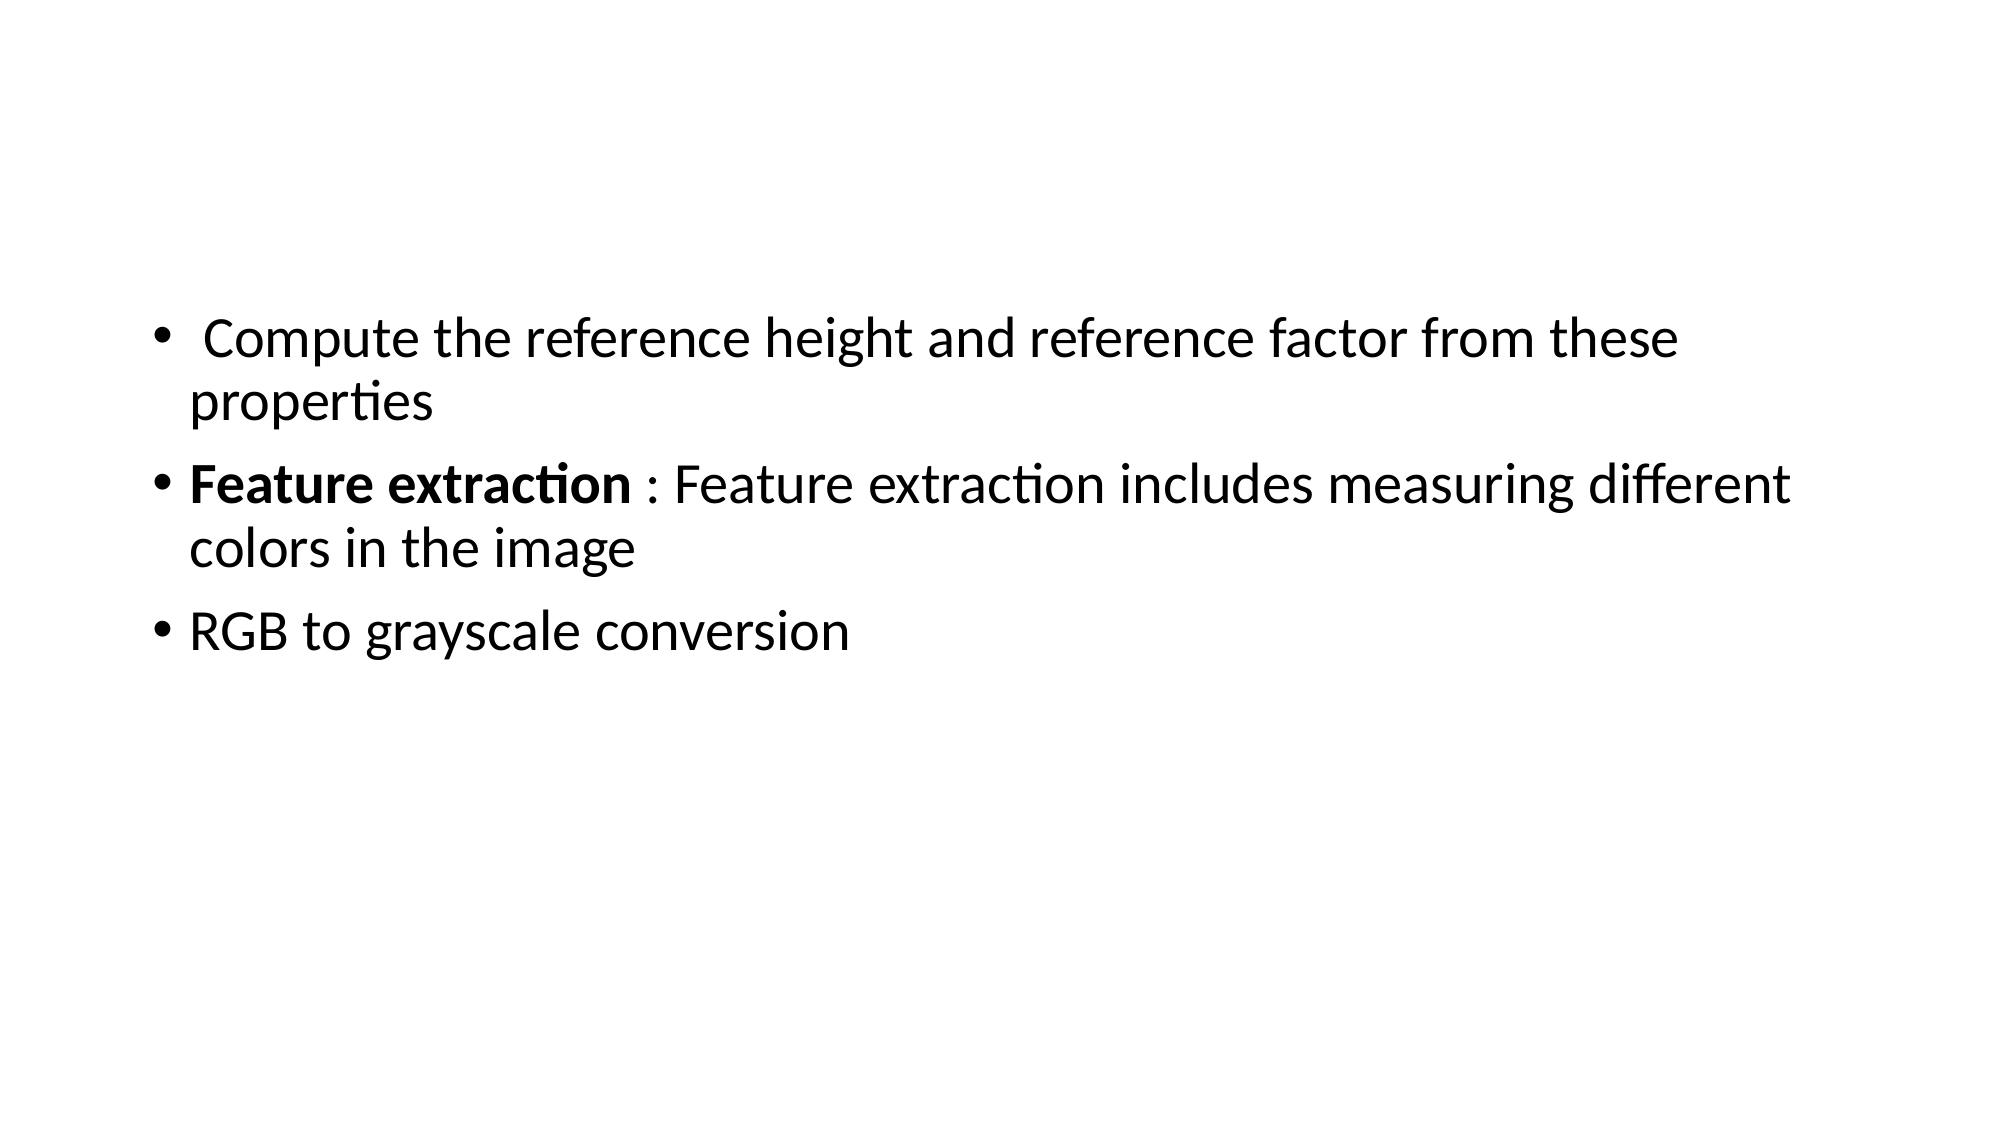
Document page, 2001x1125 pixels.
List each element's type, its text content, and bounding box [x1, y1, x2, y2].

list Compute the reference height and reference factor from these properties Feature extraction : Feature extraction includes measuring different colors in the image RGB to grayscale conversion [137, 299, 1863, 1014]
